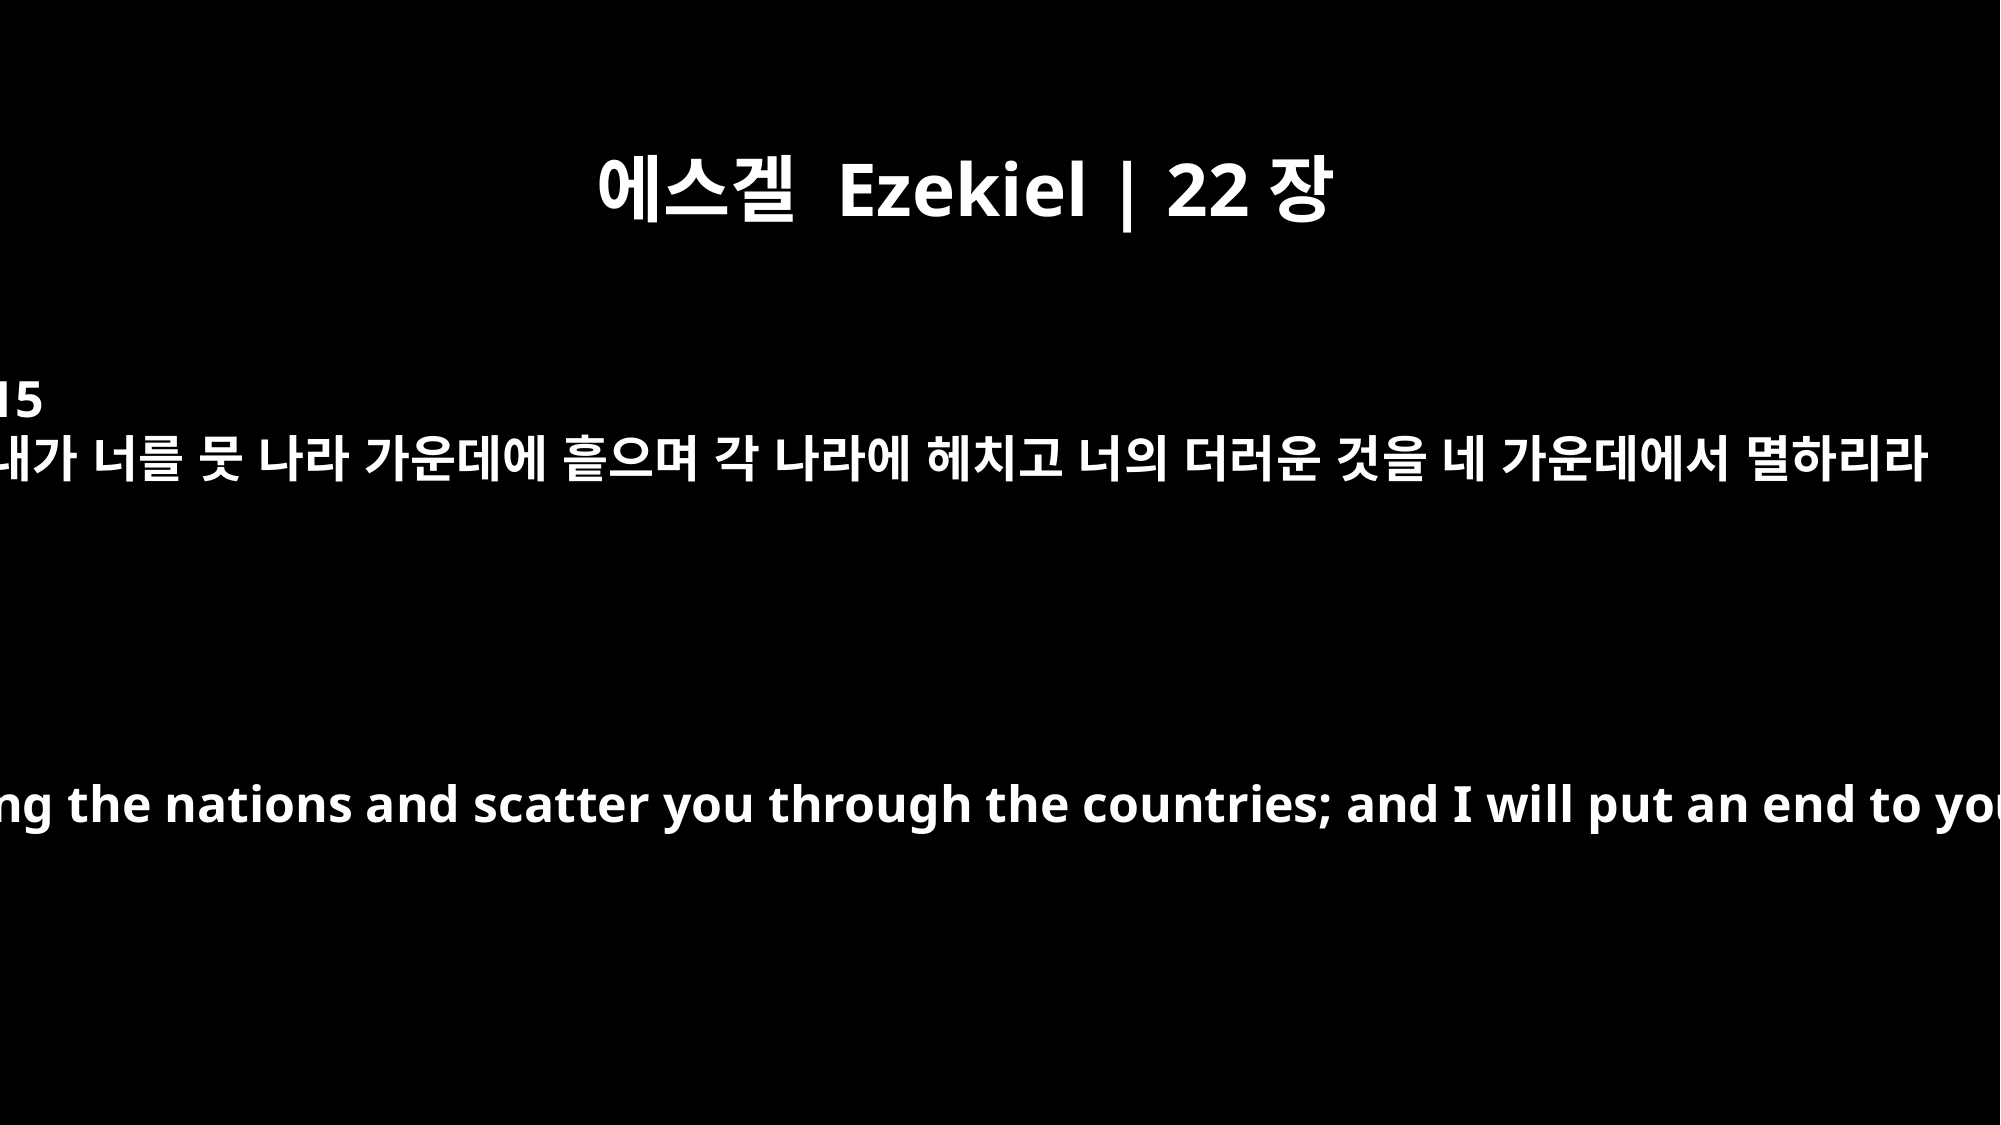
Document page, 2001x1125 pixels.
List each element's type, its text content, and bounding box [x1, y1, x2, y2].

text_box 에스겔 Ezekiel | 22장 [581, 136, 1351, 239]
text_box 15 내가 너를 뭇 나라 가운데에 흩으며 각 나라에 헤치고 너의 더러운 것을 네 가운데에서 멸하리라 [0, 359, 1946, 495]
text_box I will disperse you among the nations and scatter you through the countries; and I will put an end to your uncleanness. [0, 764, 2000, 840]
